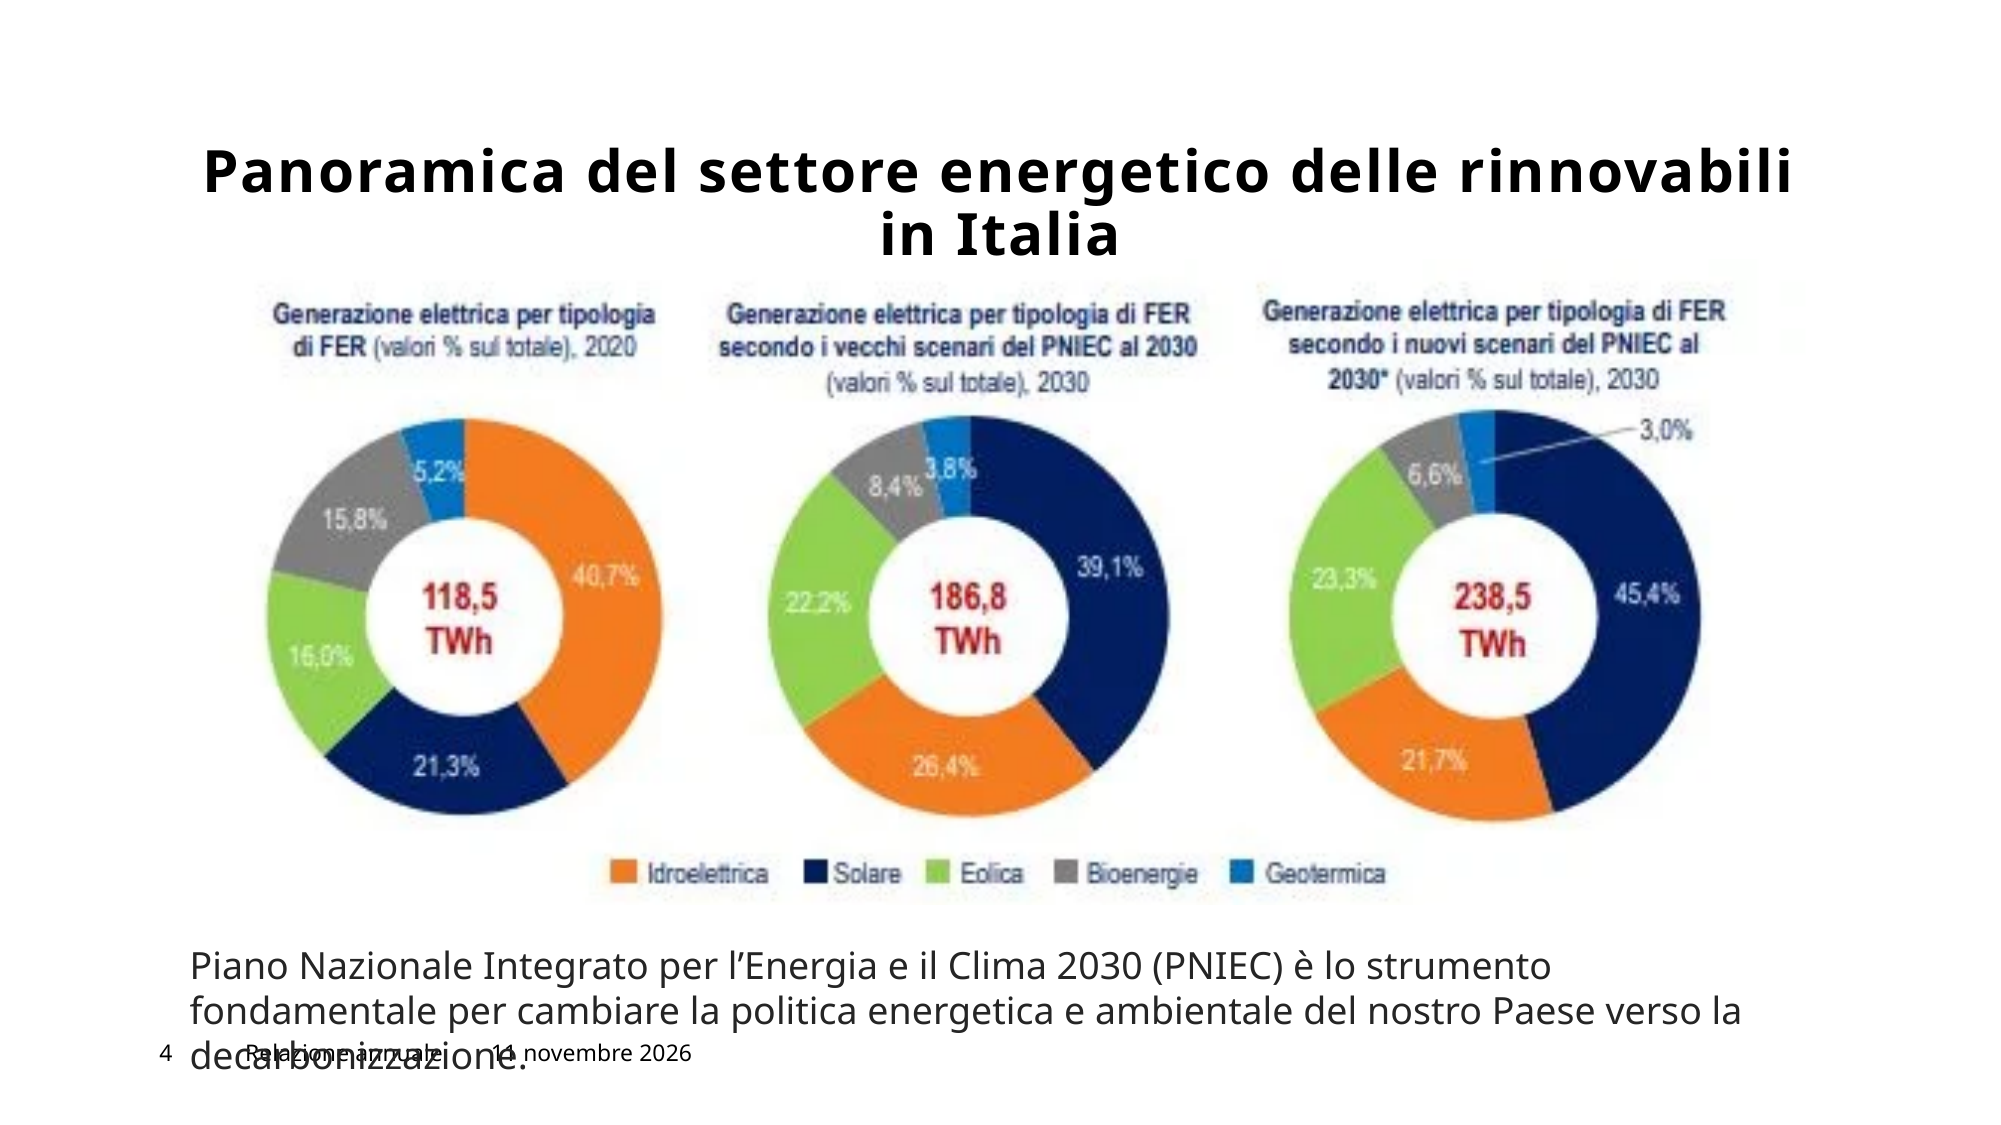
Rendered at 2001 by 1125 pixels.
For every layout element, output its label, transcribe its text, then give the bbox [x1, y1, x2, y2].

slide_number 4 [159, 1038, 174, 1080]
text_box Piano Nazionale Integrato per l’Energia e il Clima 2030 (PNIEC) è lo strumento fondamentale per cambiare la politica energetica e ambientale del nostro Paese verso la decarbonizzazione. [174, 934, 1826, 1125]
title Panoramica del settore energetico delle rinnovabili in Italia [174, 142, 1826, 243]
picture [90, 259, 1910, 905]
